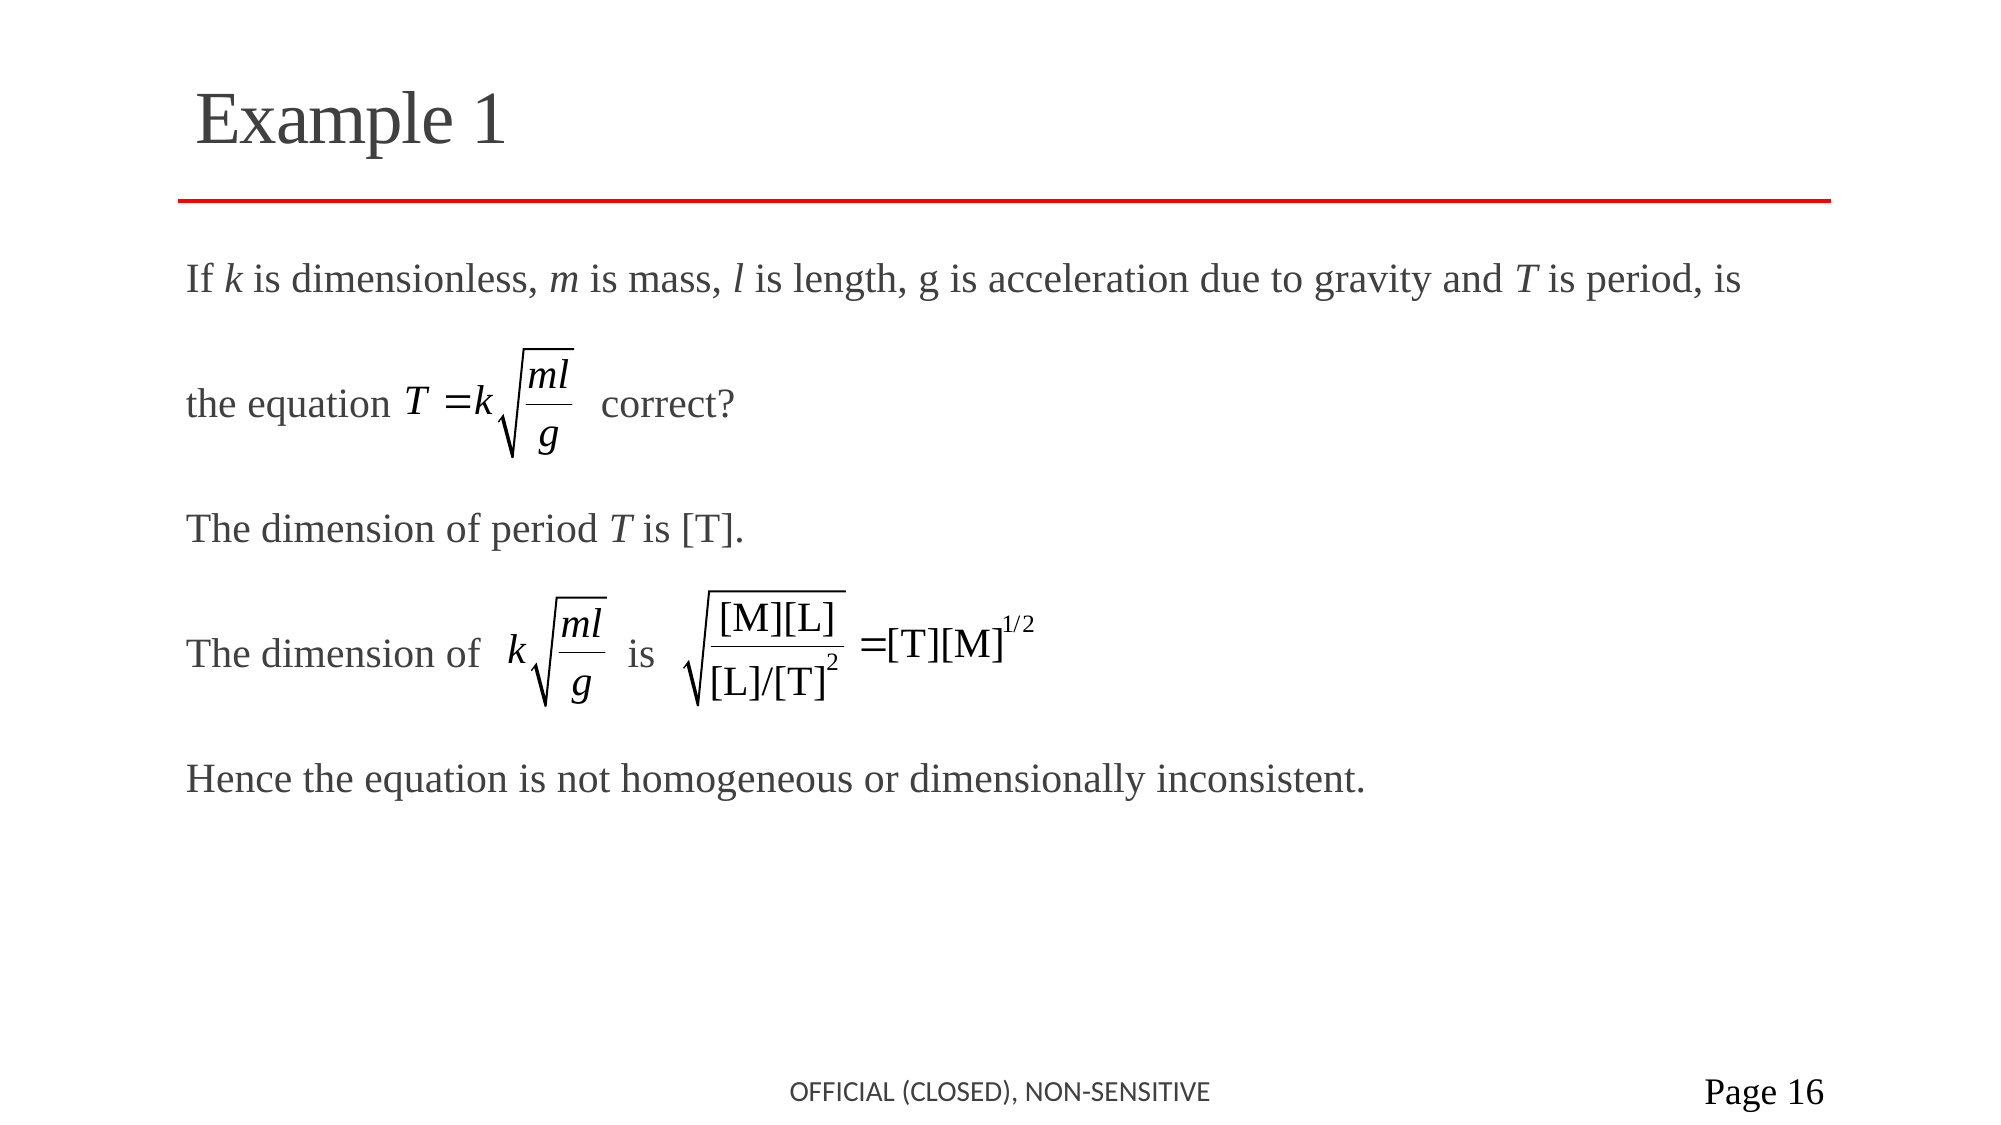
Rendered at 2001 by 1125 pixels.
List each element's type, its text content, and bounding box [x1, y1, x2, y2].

title Example 1 [180, 47, 1830, 195]
footer Official (closed), Non-sensitive [604, 1059, 1396, 1120]
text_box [678, 583, 1040, 712]
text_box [402, 341, 581, 464]
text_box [503, 589, 613, 712]
slide_number Page 16 [1624, 1059, 1840, 1120]
list If k is dimensionless, m is mass, l is length, g is acceleration due to gravity and T is period, is the equation correct? The dimension of period T is [T]. The dimension of is Hence the equation is not homogeneous or dimensionally inconsistent. [185, 243, 1840, 1011]
